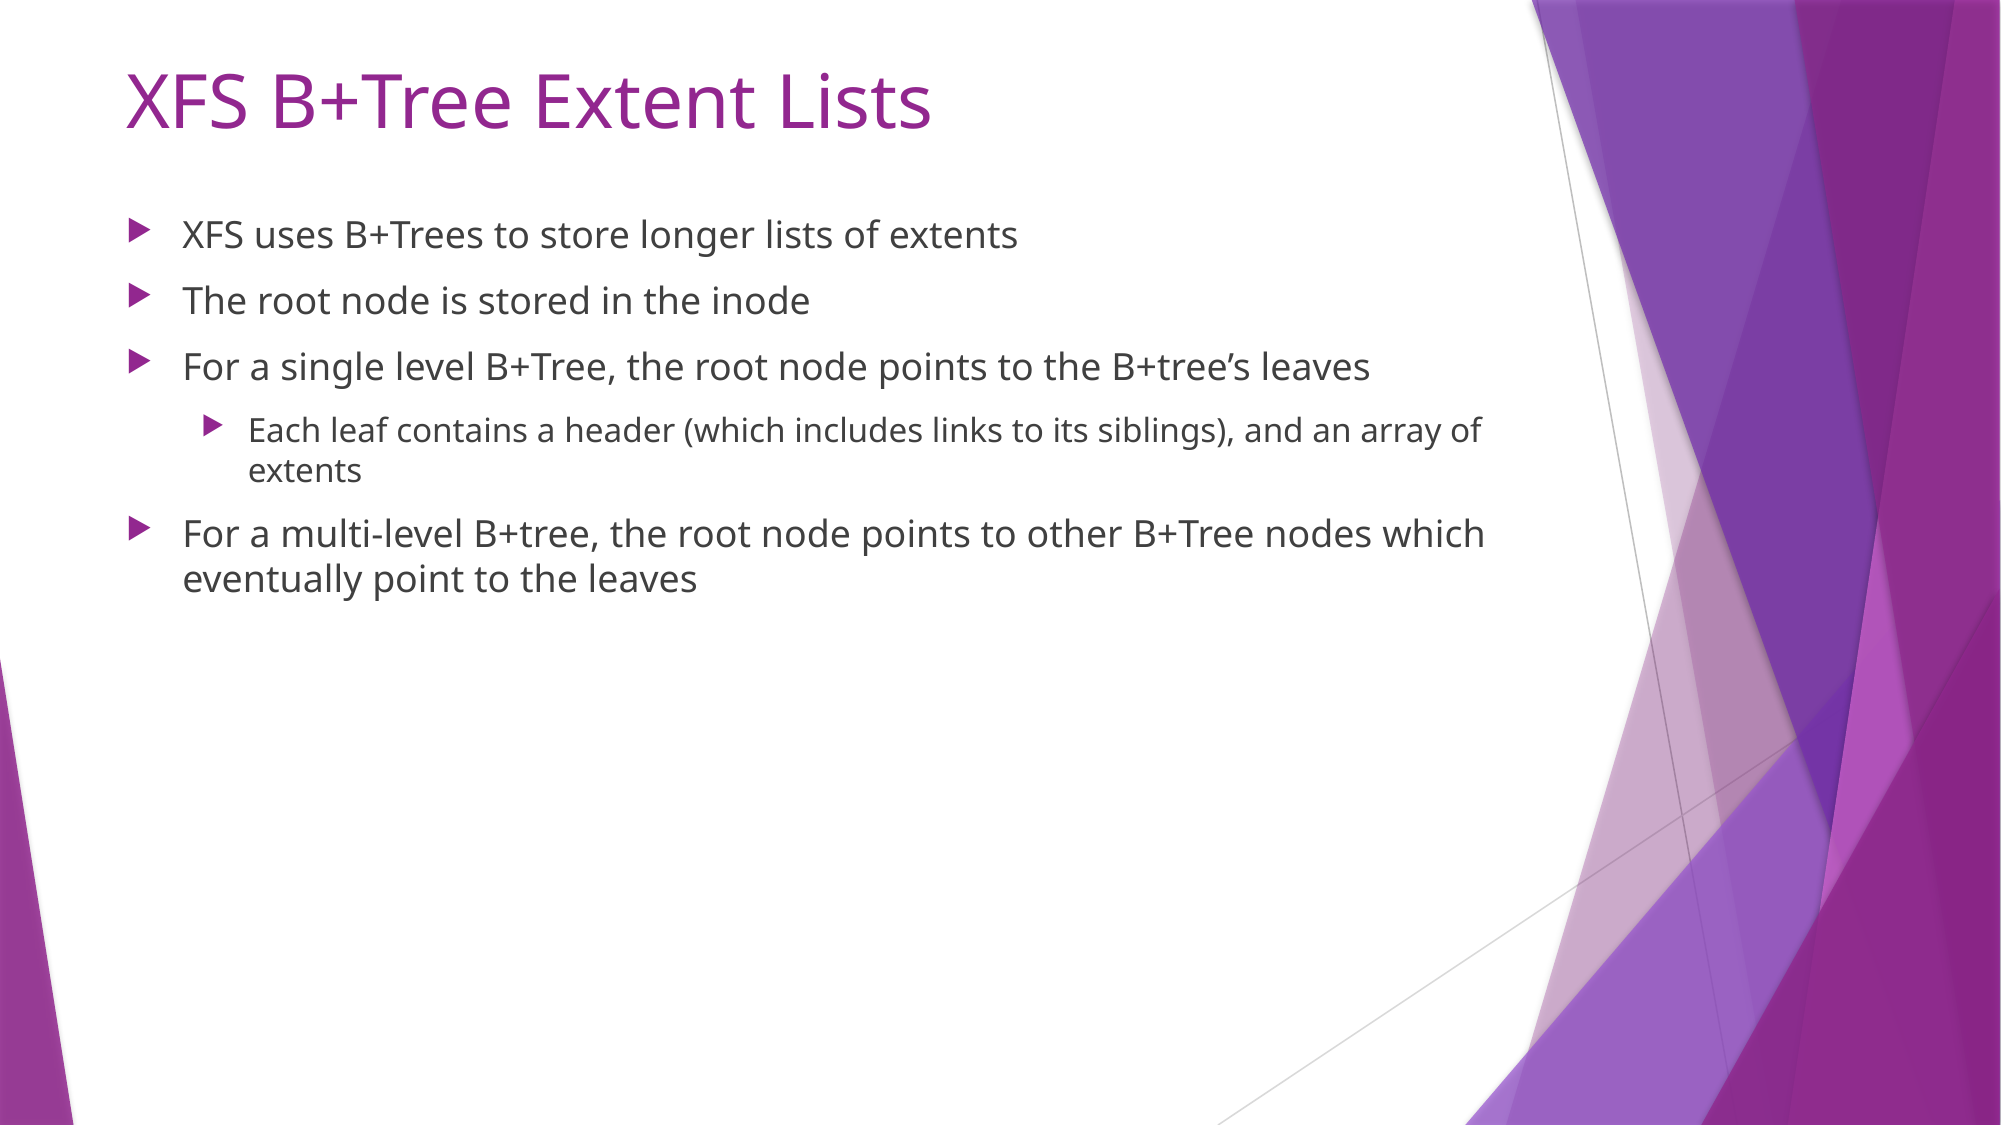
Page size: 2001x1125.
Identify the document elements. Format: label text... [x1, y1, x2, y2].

list XFS uses B+Trees to store longer lists of extents The root node is stored in the inode For a single level B+Tree, the root node points to the B+tree’s leaves Each leaf contains a header (which includes links to its siblings), and an array of extents For a multi-level B+tree, the root node points to other B+Tree nodes which eventually point to the leaves [111, 204, 1522, 794]
title XFS B+Tree Extent Lists [111, 46, 1522, 171]
